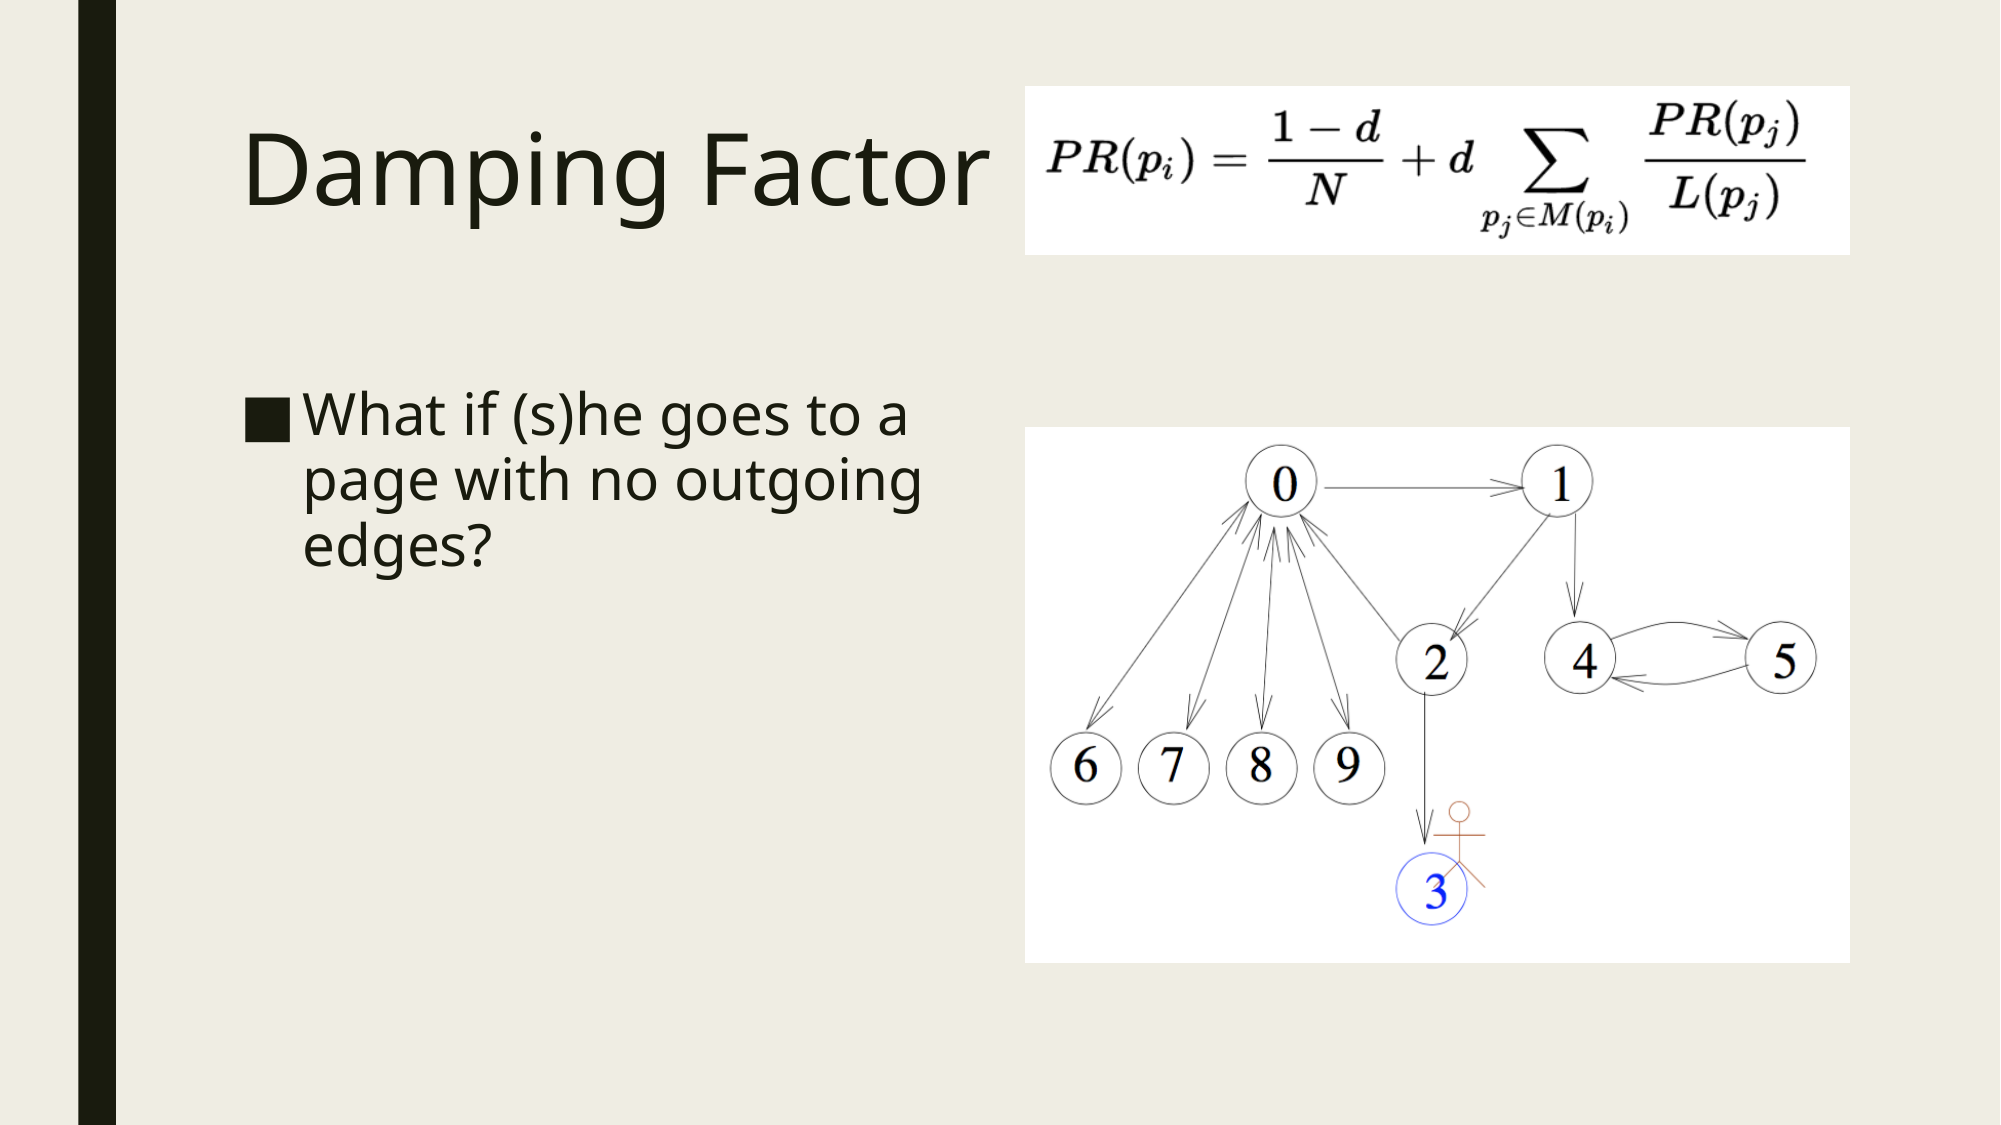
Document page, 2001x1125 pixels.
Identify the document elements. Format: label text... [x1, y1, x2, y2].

picture [1025, 86, 1850, 255]
title Damping Factor [225, 112, 1800, 357]
list What if (s)he goes to a page with no outgoing edges? [225, 375, 979, 963]
picture [1025, 426, 1850, 963]
